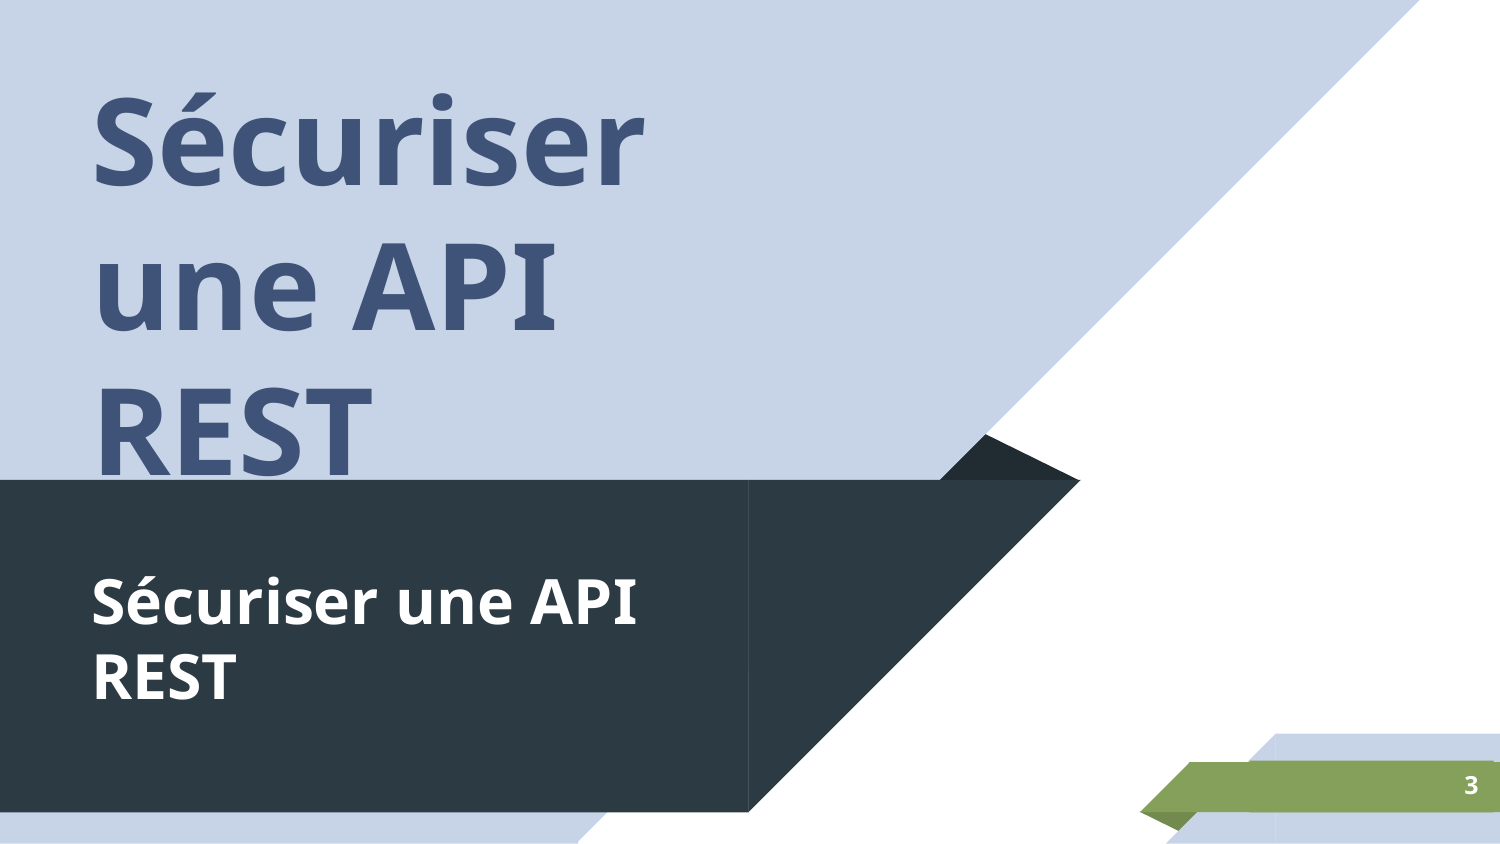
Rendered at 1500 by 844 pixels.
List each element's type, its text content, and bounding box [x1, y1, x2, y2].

title Sécuriser une API REST [76, 515, 748, 727]
text_box Sécuriser une API REST [76, 0, 780, 515]
slide_number ‹#› [1249, 760, 1494, 813]
